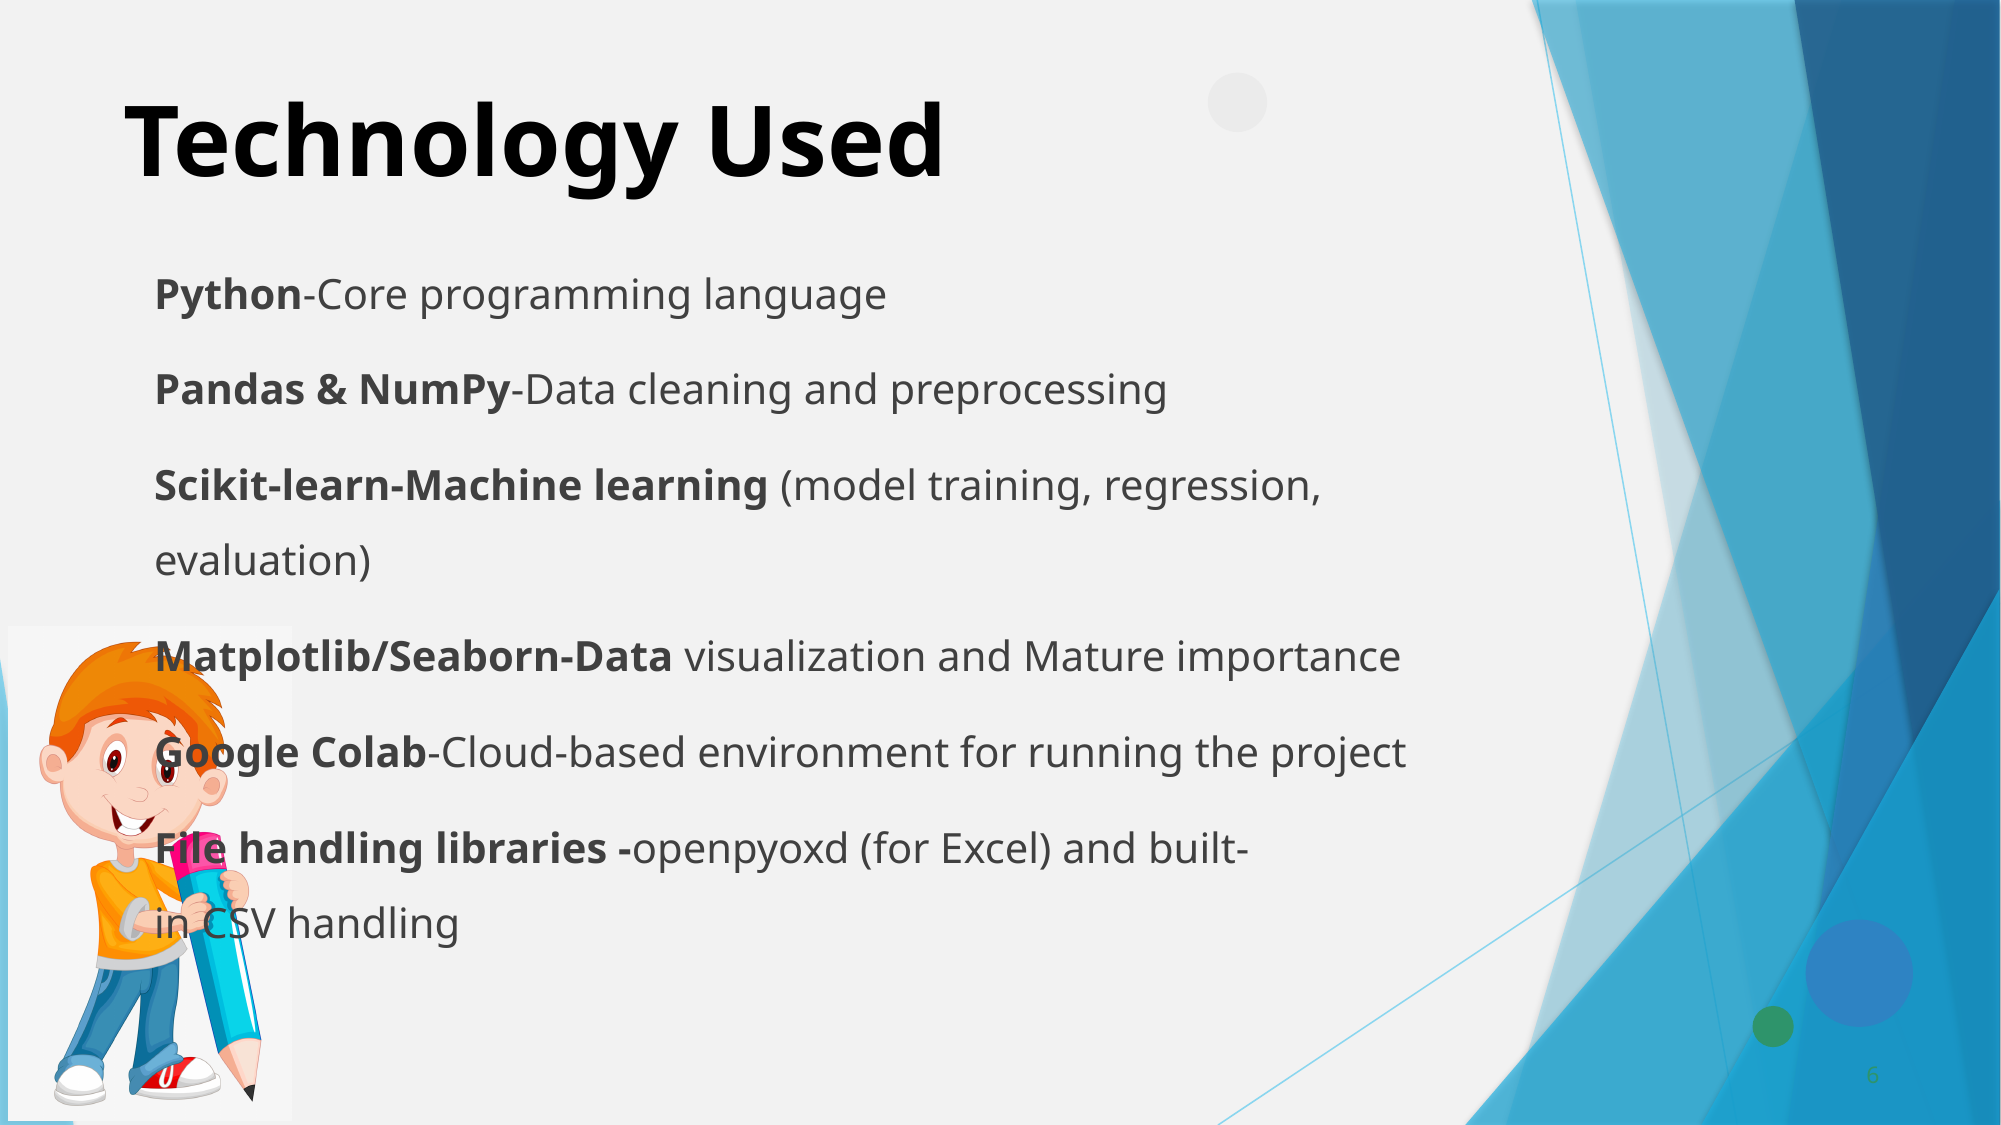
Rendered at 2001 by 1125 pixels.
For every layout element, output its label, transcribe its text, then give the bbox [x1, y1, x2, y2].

title Technology Used [108, 70, 979, 210]
picture [7, 626, 686, 1121]
list Python-Core programming language Pandas & NumPy-Data cleaning and preprocessing Scikit-learn-Machine learning (model training, regression, evaluation) Matplotlib/Seaborn-Data visualization and Mature importance Google Colab-Cloud-based environment for running the project File handling libraries -openpyoxd (for Excel) and built-in CSV handling [64, 234, 1545, 1096]
